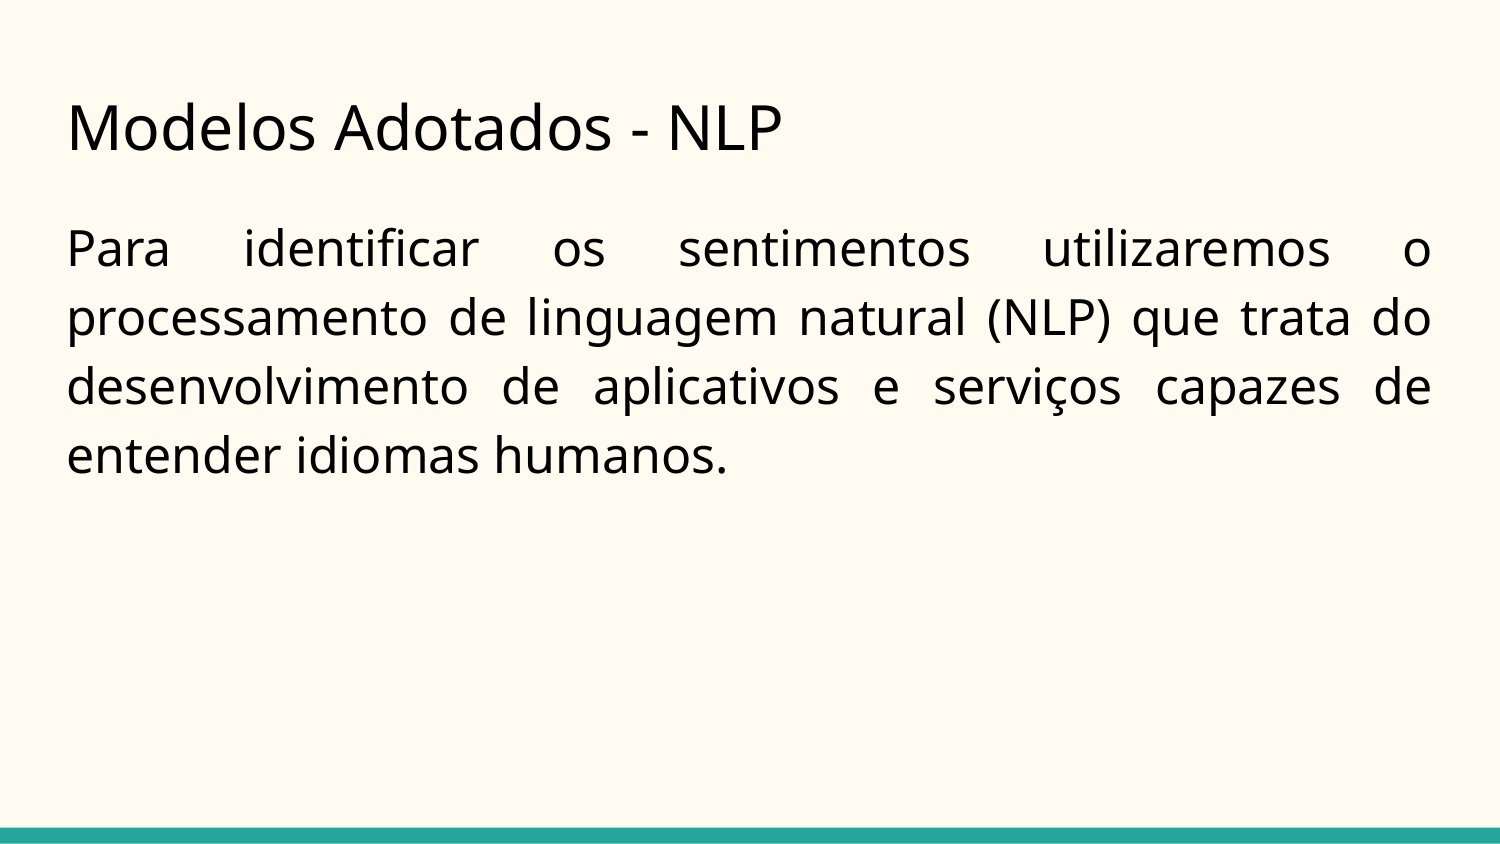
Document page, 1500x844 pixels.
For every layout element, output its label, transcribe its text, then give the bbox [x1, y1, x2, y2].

list Para identificar os sentimentos utilizaremos o processamento de linguagem natural (NLP) que trata do desenvolvimento de aplicativos e serviços capazes de entender idiomas humanos. [51, 192, 1449, 750]
title Modelos Adotados - NLP [51, 72, 1449, 174]
